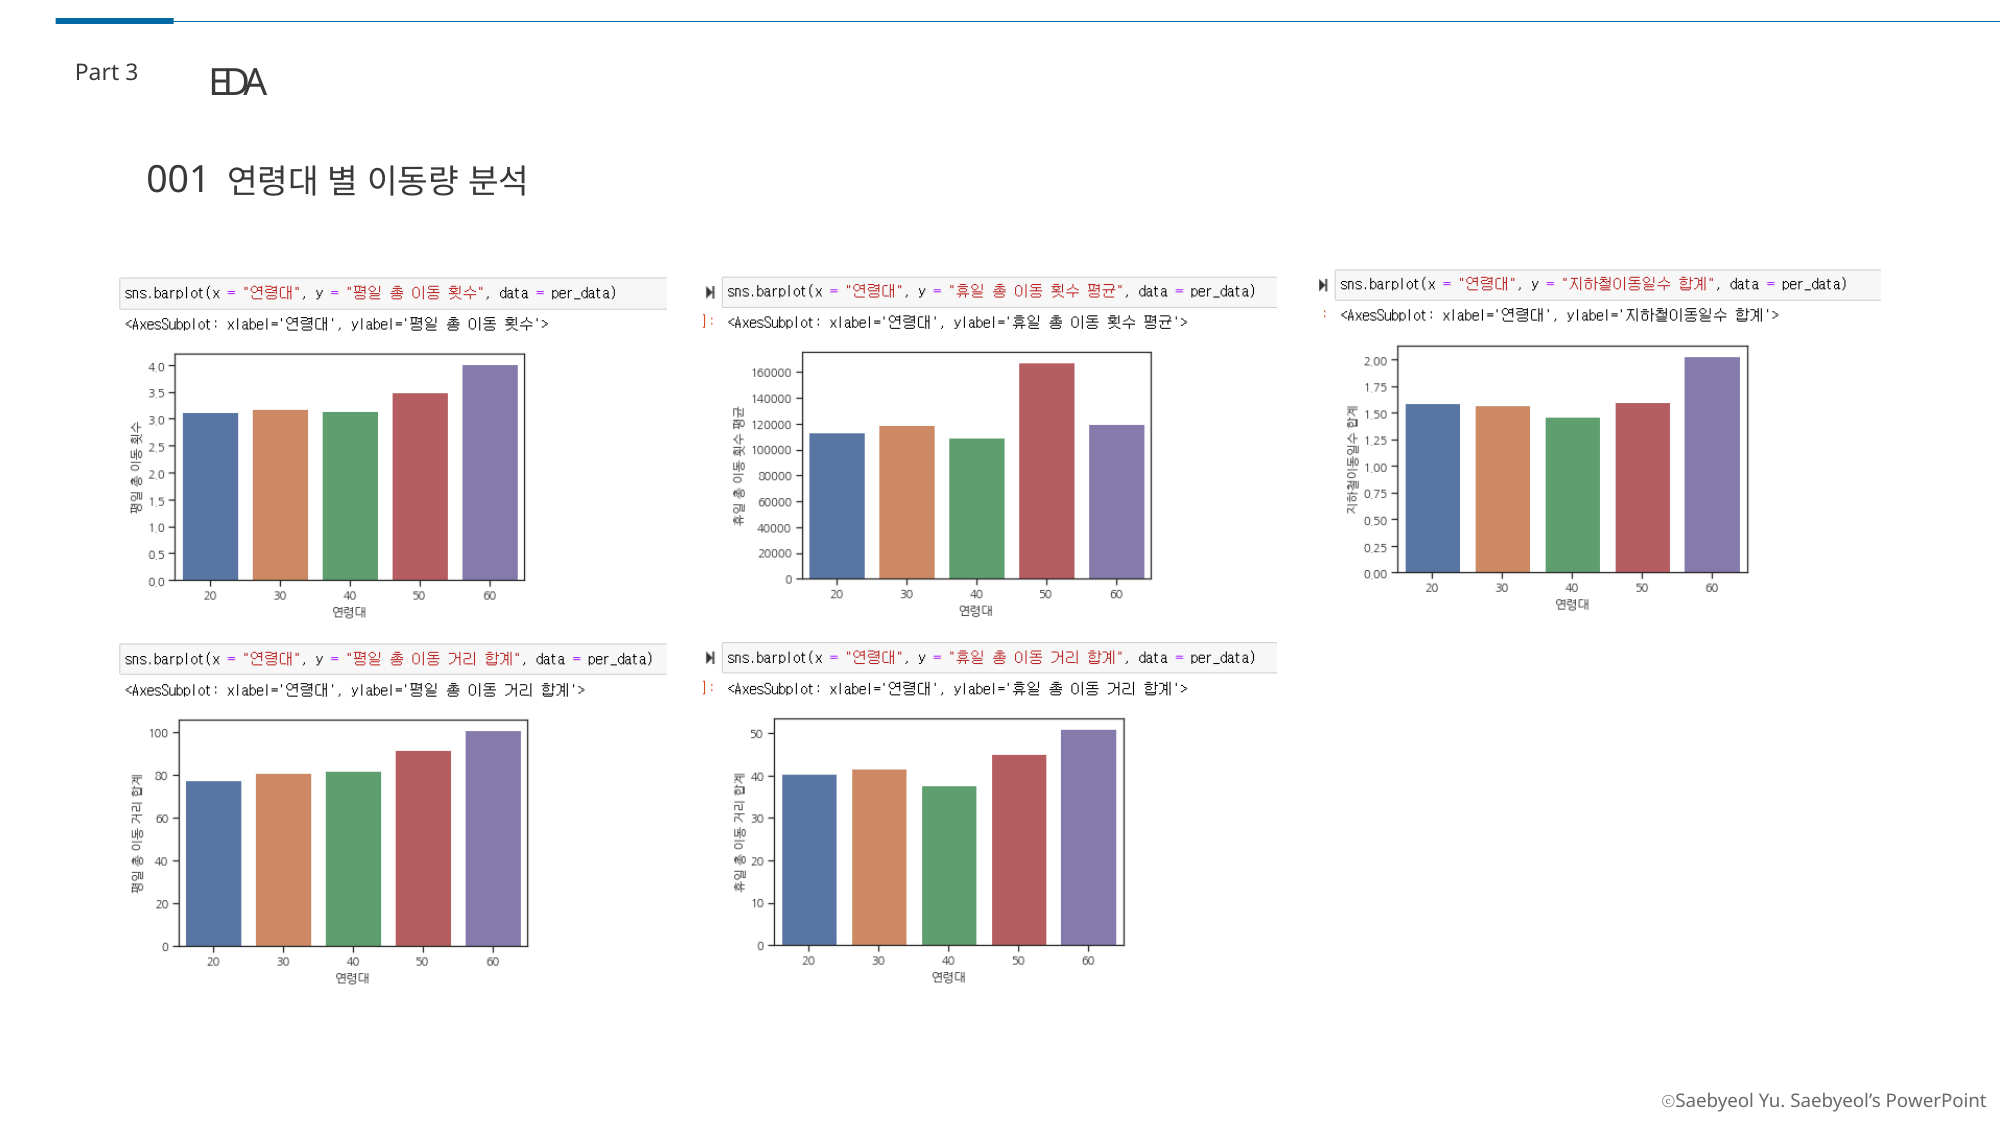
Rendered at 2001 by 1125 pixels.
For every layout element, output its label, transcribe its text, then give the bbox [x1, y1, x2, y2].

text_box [128, 147, 811, 209]
picture [112, 266, 667, 996]
picture [1319, 257, 1881, 618]
picture [703, 260, 1277, 994]
text_box [54, 17, 175, 25]
text_box Part 3 [59, 50, 154, 93]
text_box EDA [193, 50, 283, 110]
